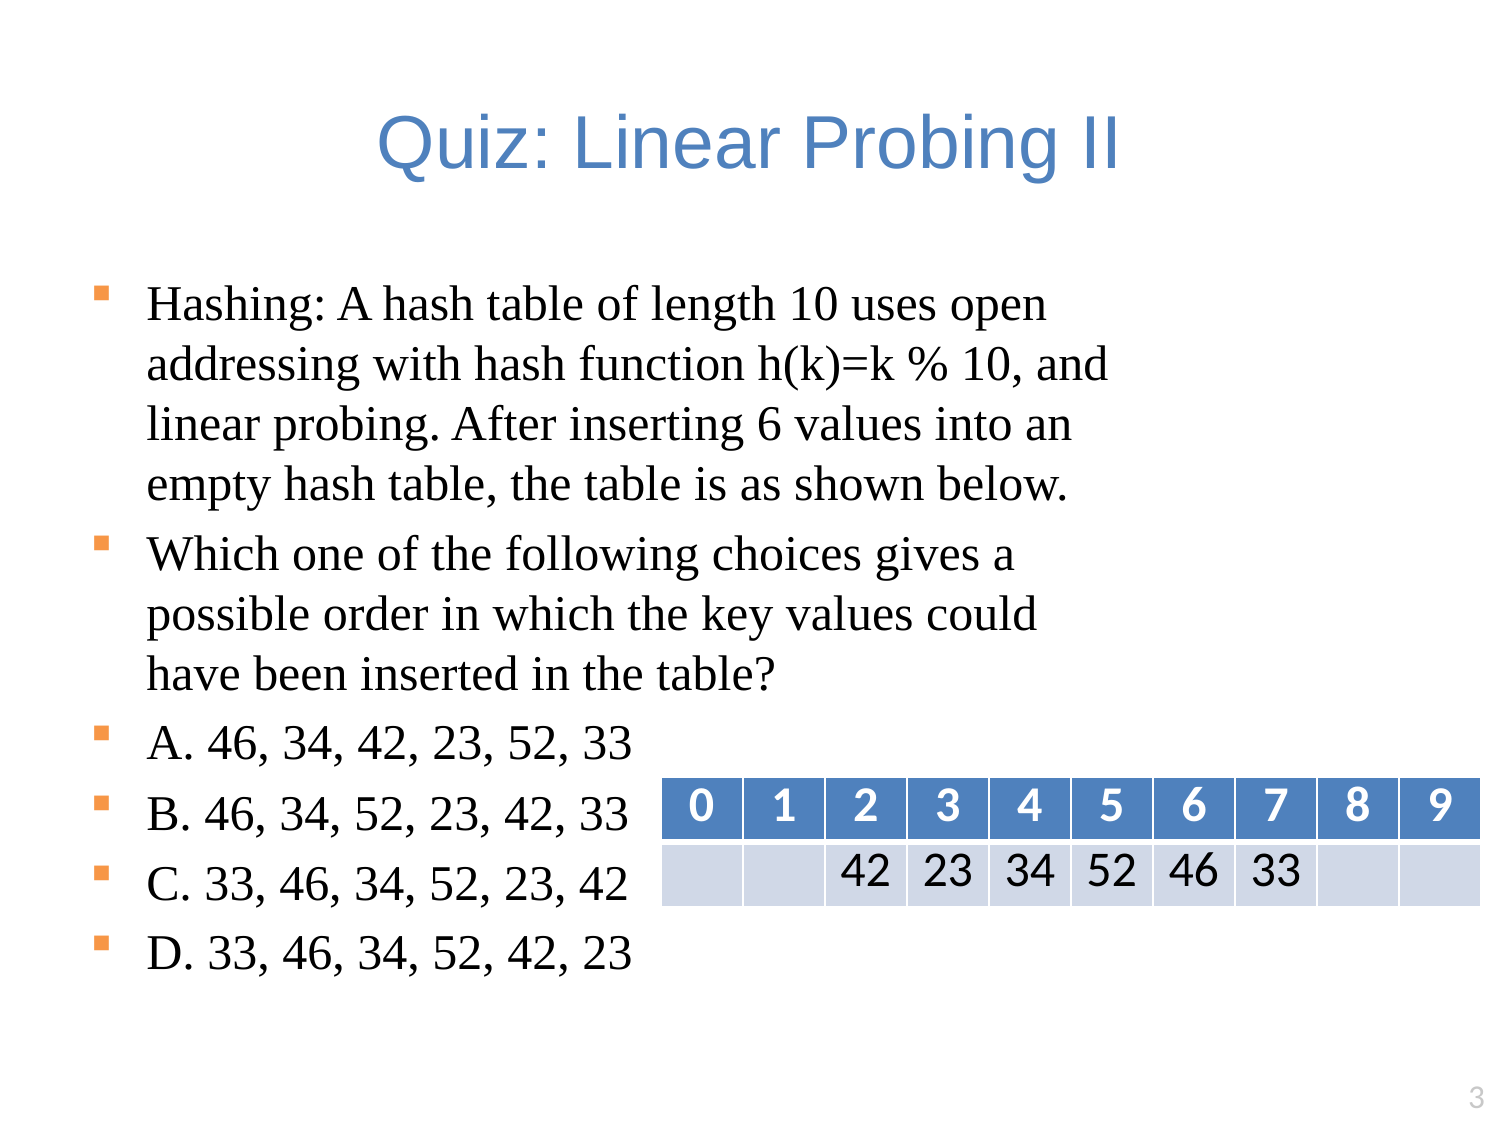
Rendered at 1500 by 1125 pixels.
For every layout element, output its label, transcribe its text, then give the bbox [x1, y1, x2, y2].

table_cell [662, 845, 742, 906]
title Quiz: Linear Probing II [75, 45, 1425, 233]
table_cell [744, 845, 824, 906]
table_header 0 [662, 778, 742, 839]
table_cell [1318, 845, 1398, 906]
table_header 2 [826, 778, 906, 839]
table_header 7 [1236, 778, 1316, 839]
table_header 3 [908, 778, 988, 839]
table_header 8 [1318, 778, 1398, 839]
table_cell 23 [908, 845, 988, 906]
table_header 4 [990, 778, 1070, 839]
slide_number 3 [1406, 1065, 1500, 1125]
table_header 1 [744, 778, 824, 839]
table_header 6 [1154, 778, 1234, 839]
table_header 5 [1072, 778, 1152, 839]
table_cell 34 [990, 845, 1070, 906]
table_cell 42 [826, 845, 906, 906]
table_cell 52 [1072, 845, 1152, 906]
table_cell [1400, 845, 1480, 906]
table_cell 33 [1236, 845, 1316, 906]
list Hashing: A hash table of length 10 uses open addressing with hash function h(k)=k % 10, and linear probing. After inserting 6 values into an empty hash table, the table is as shown below. Which one of the following choices gives a possible order in which the key values could have been inserted in the table? A. 46, 34, 42, 23, 52, 33 B. 46, 34, 52, 23, 42, 33 C. 33, 46, 34, 52, 23, 42 D. 33, 46, 34, 52, 42, 23 [75, 262, 1144, 1005]
table_cell 46 [1154, 845, 1234, 906]
table_header 9 [1400, 778, 1480, 839]
